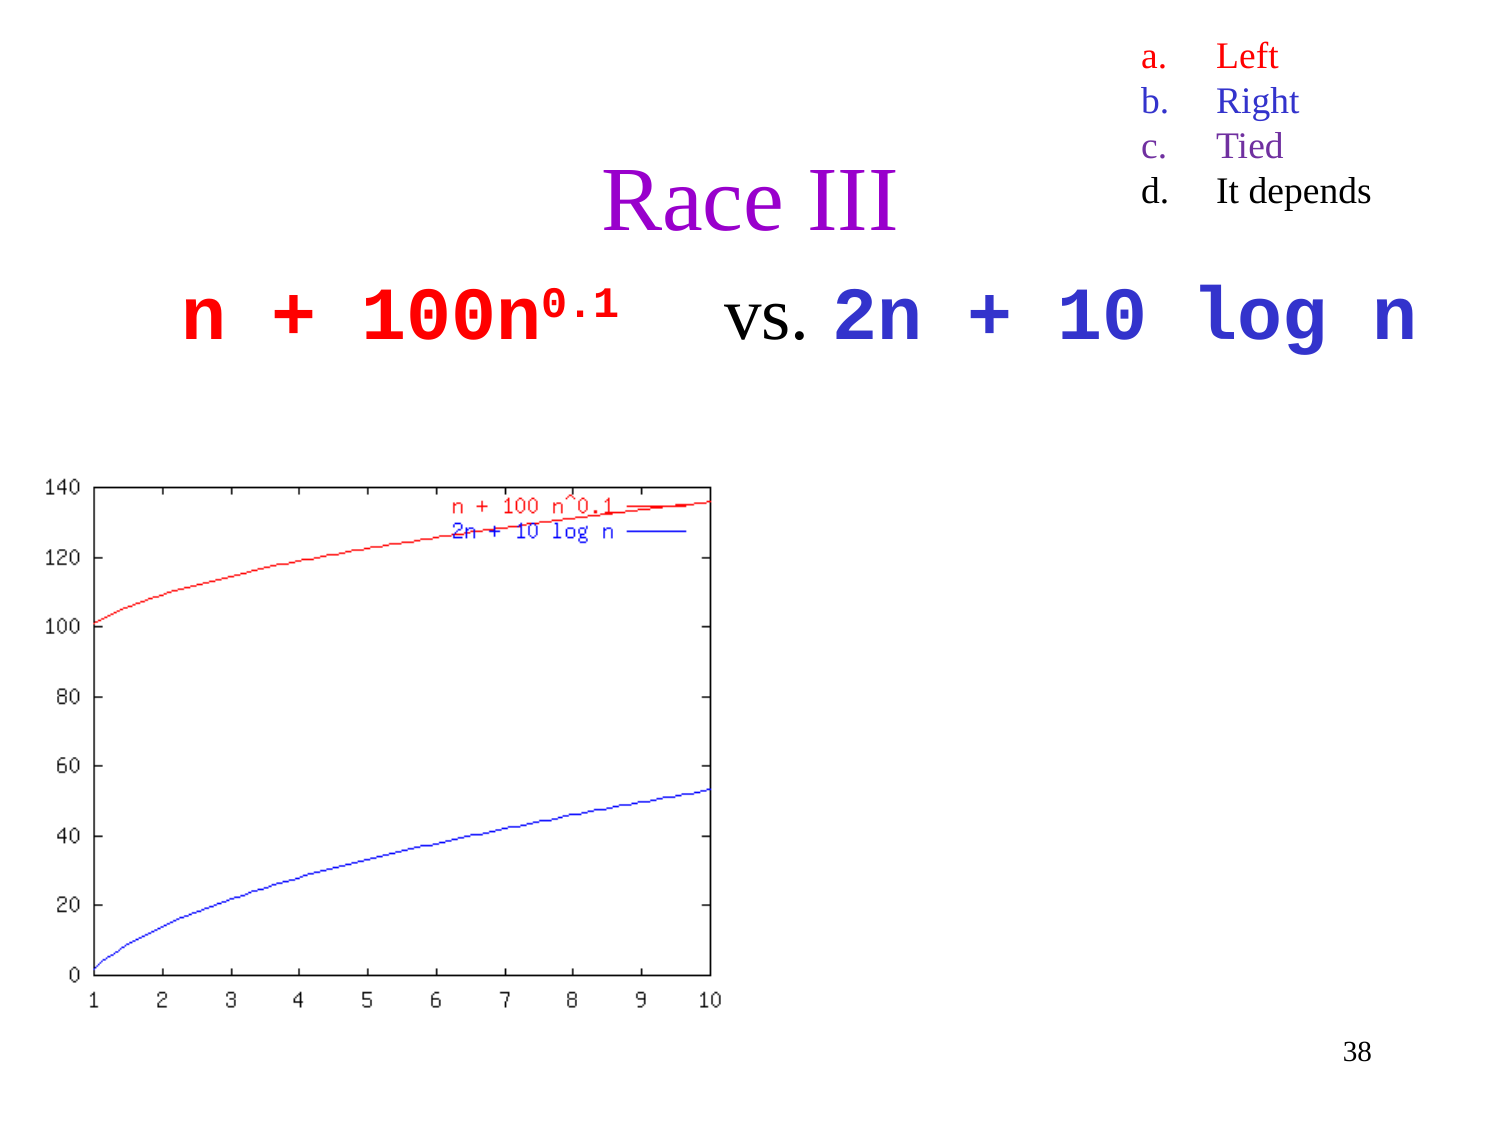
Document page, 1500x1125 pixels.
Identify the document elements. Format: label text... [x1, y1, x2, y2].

text_box n + 100n0.1 [62, 257, 709, 362]
title Race III [112, 99, 1388, 257]
picture [30, 462, 735, 1026]
slide_number 38 [1074, 1024, 1388, 1101]
text_box vs. [709, 257, 825, 362]
text_box 2n + 10 log n [825, 257, 1463, 362]
text_box Left Right Tied It depends [1126, 23, 1477, 219]
